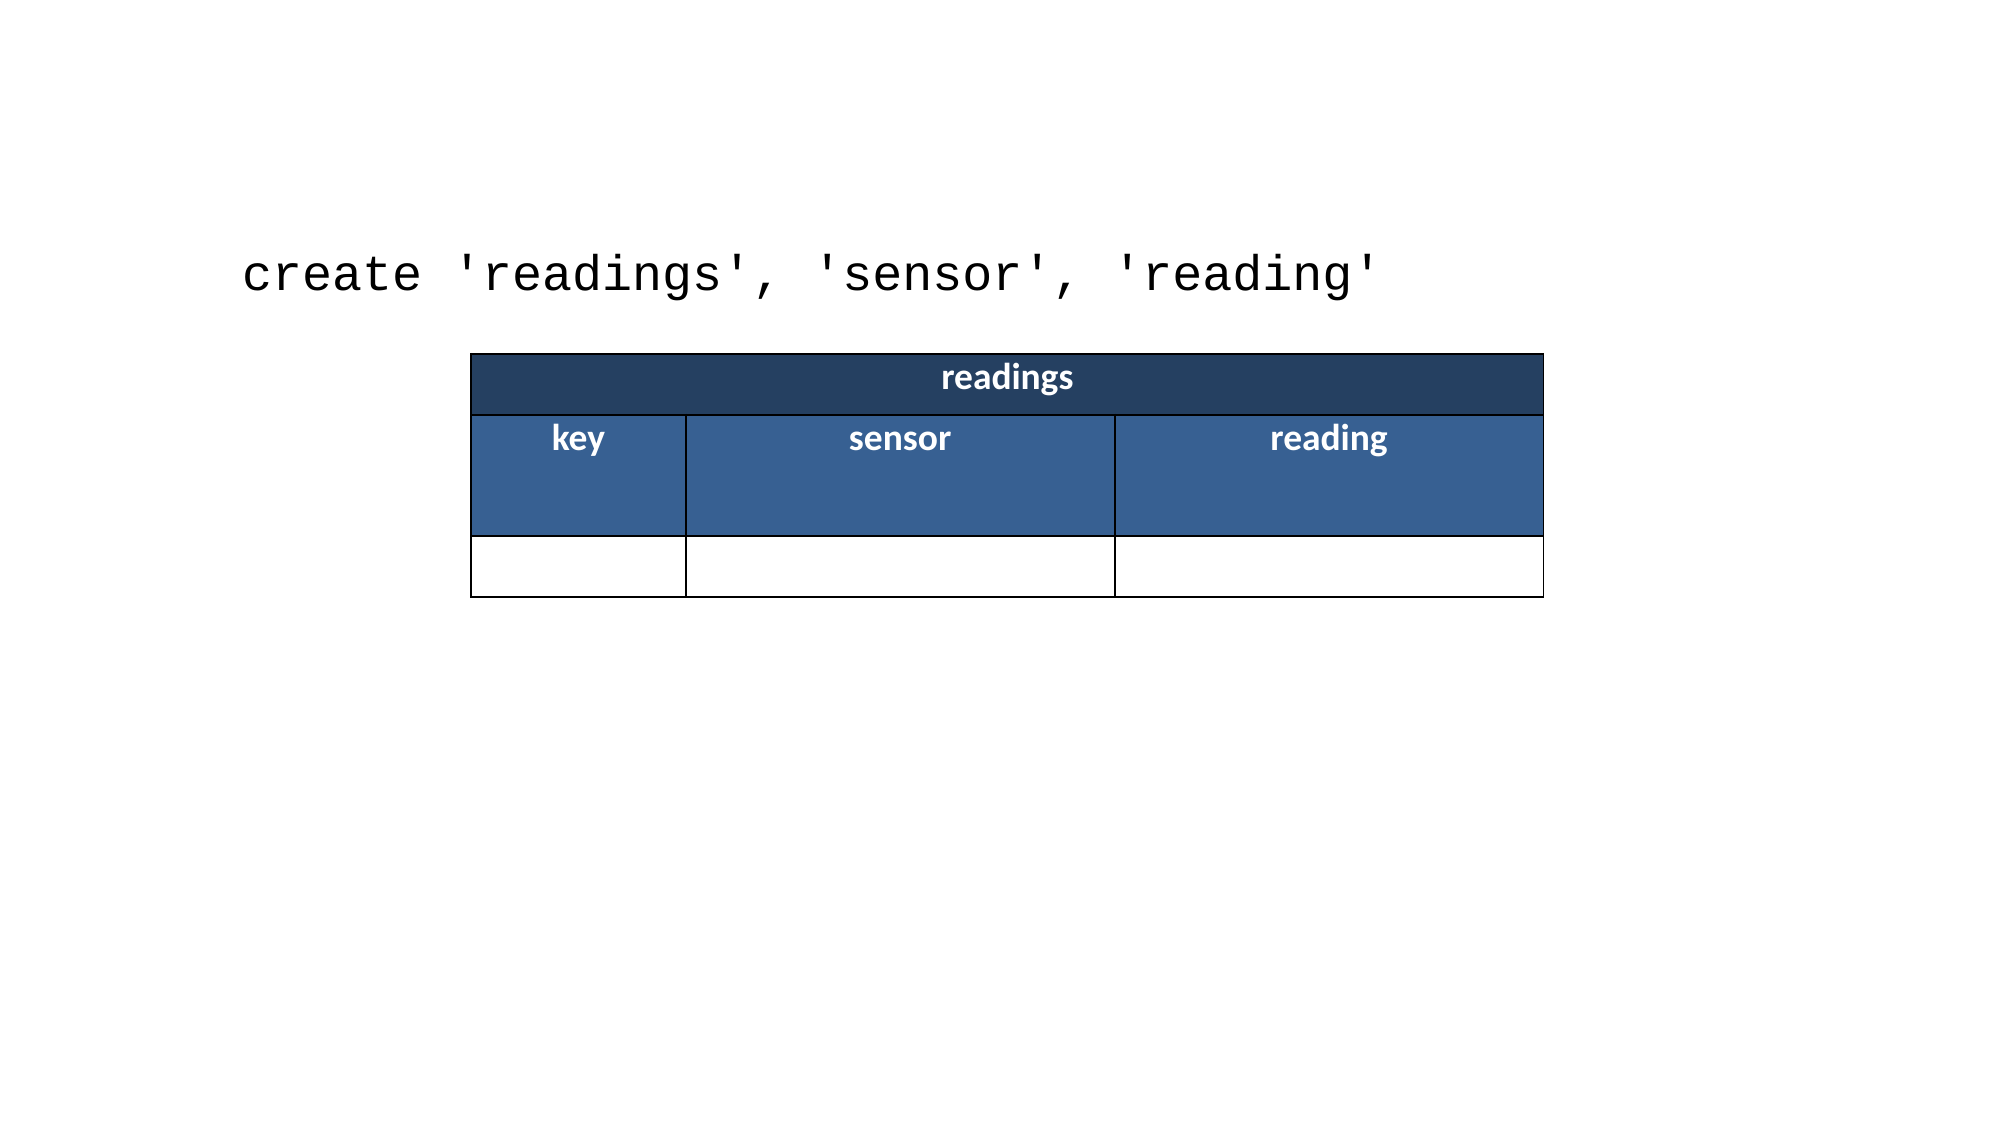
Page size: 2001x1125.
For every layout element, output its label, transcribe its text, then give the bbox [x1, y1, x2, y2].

table_header readings [472, 355, 1543, 414]
table_cell sensor [687, 416, 1114, 535]
table_cell [1116, 537, 1543, 596]
text_box create 'readings', 'sensor', 'reading' [227, 232, 1398, 308]
table_cell [687, 537, 1114, 596]
table_cell key [472, 416, 685, 535]
table_cell [472, 537, 685, 596]
table_cell reading [1116, 416, 1543, 535]
